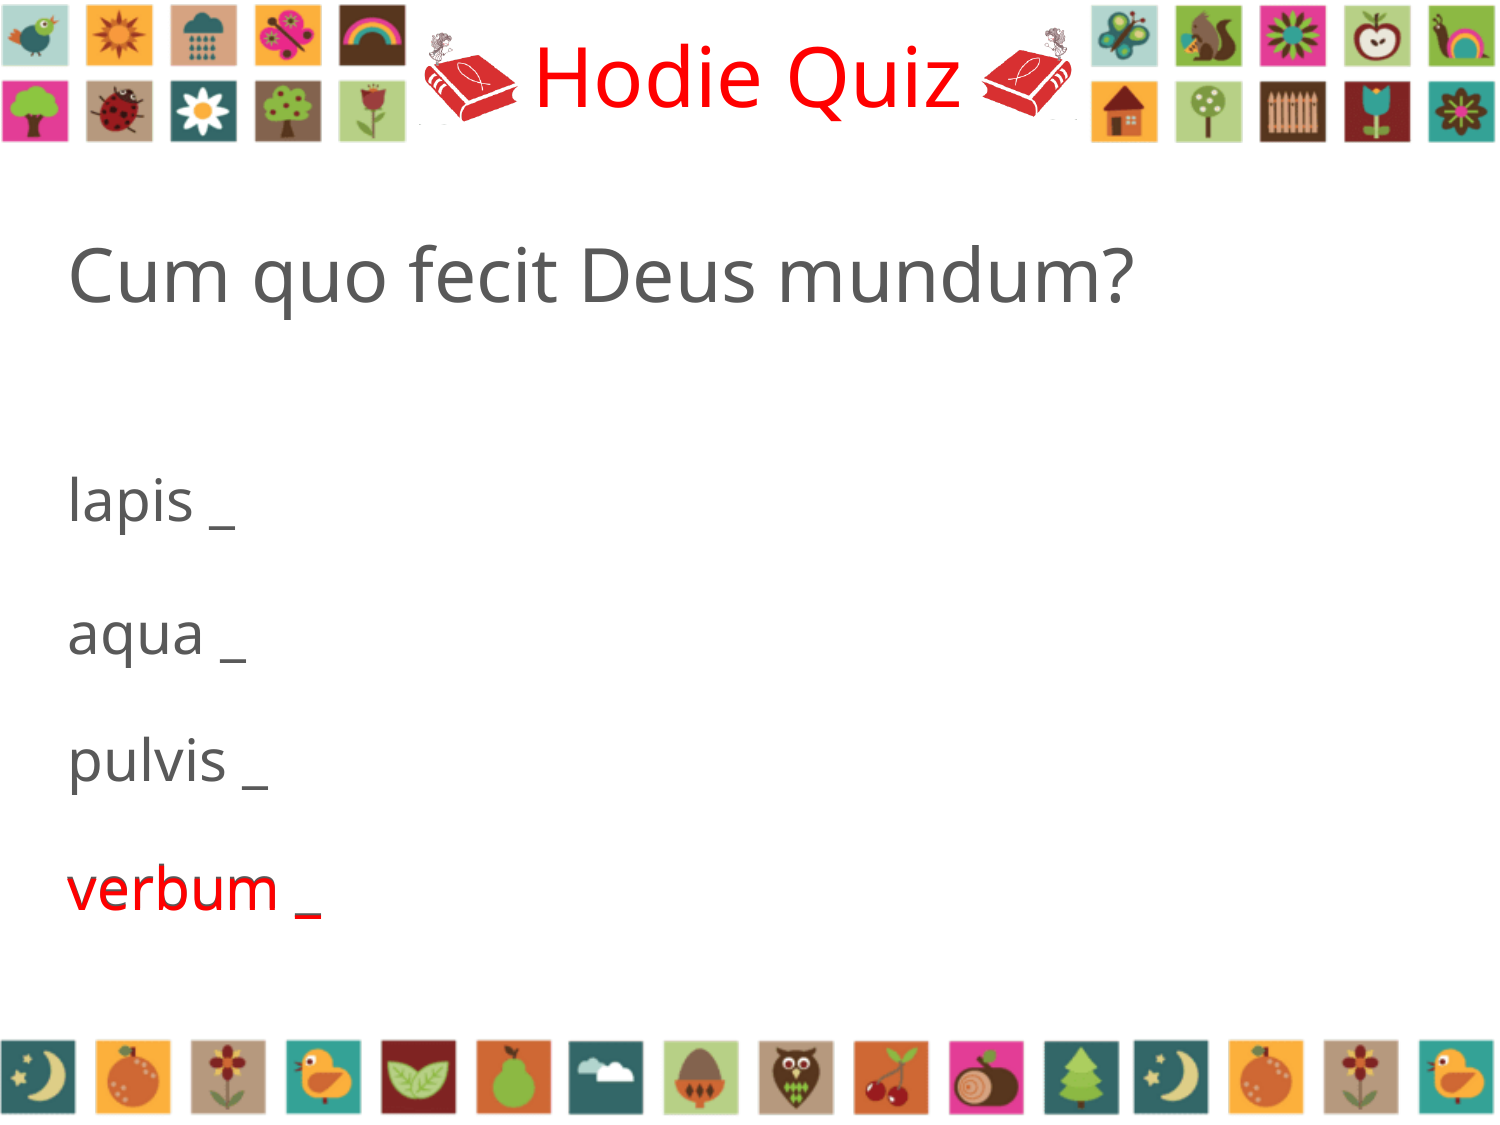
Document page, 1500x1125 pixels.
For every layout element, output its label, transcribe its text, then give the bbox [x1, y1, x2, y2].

text_box verbum _ [53, 844, 1483, 930]
text_box Hodie Quiz [547, 16, 1078, 131]
picture [0, 3, 550, 150]
text_box Cum quo fecit Deus mundum? [53, 219, 1436, 325]
text_box lapis _ [53, 456, 1436, 541]
text_box aqua _ [53, 589, 1436, 674]
picture [950, 3, 1500, 150]
text_box pulvis _ [53, 716, 1483, 801]
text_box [0, 1028, 1500, 1118]
